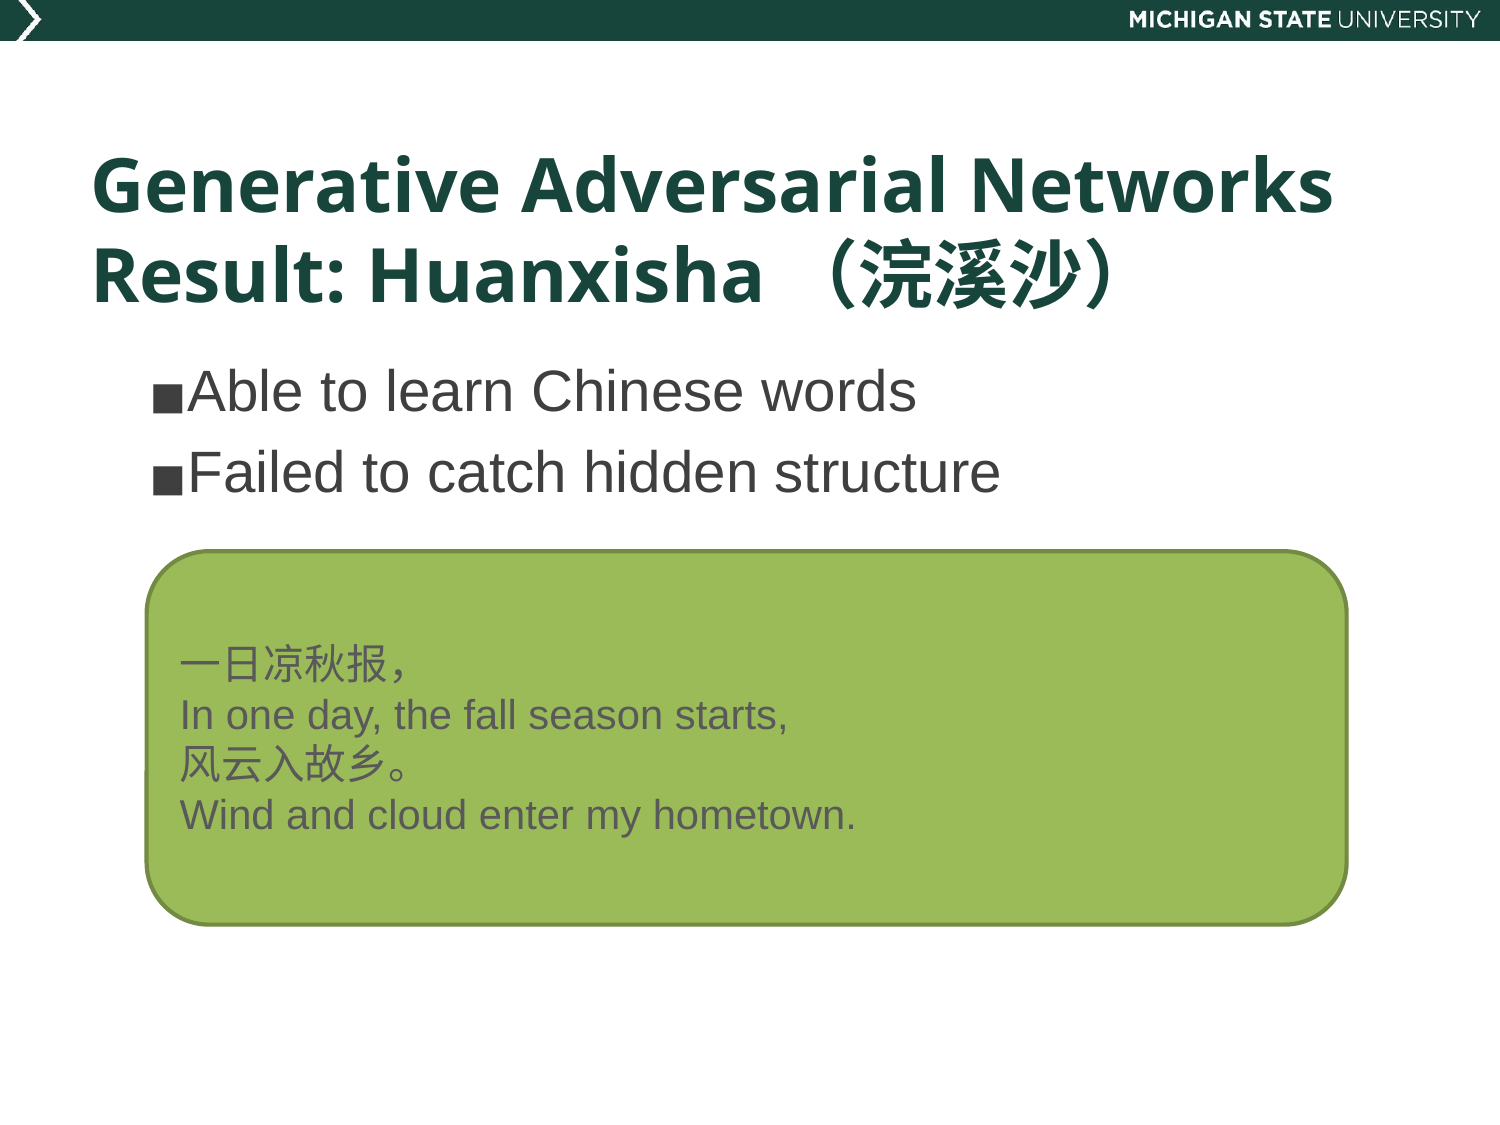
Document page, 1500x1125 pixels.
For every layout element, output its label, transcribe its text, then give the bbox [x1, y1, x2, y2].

list Able to learn Chinese words Failed to catch hidden structure [75, 337, 1425, 1005]
title Generative Adversarial Networks Result: Huanxisha（浣溪沙） [75, 122, 1425, 284]
text_box 一日凉秋报， In one day, the fall season starts, 风云入故乡。 Wind and cloud enter my hometown. [144, 549, 1349, 927]
picture [0, 0, 1500, 41]
